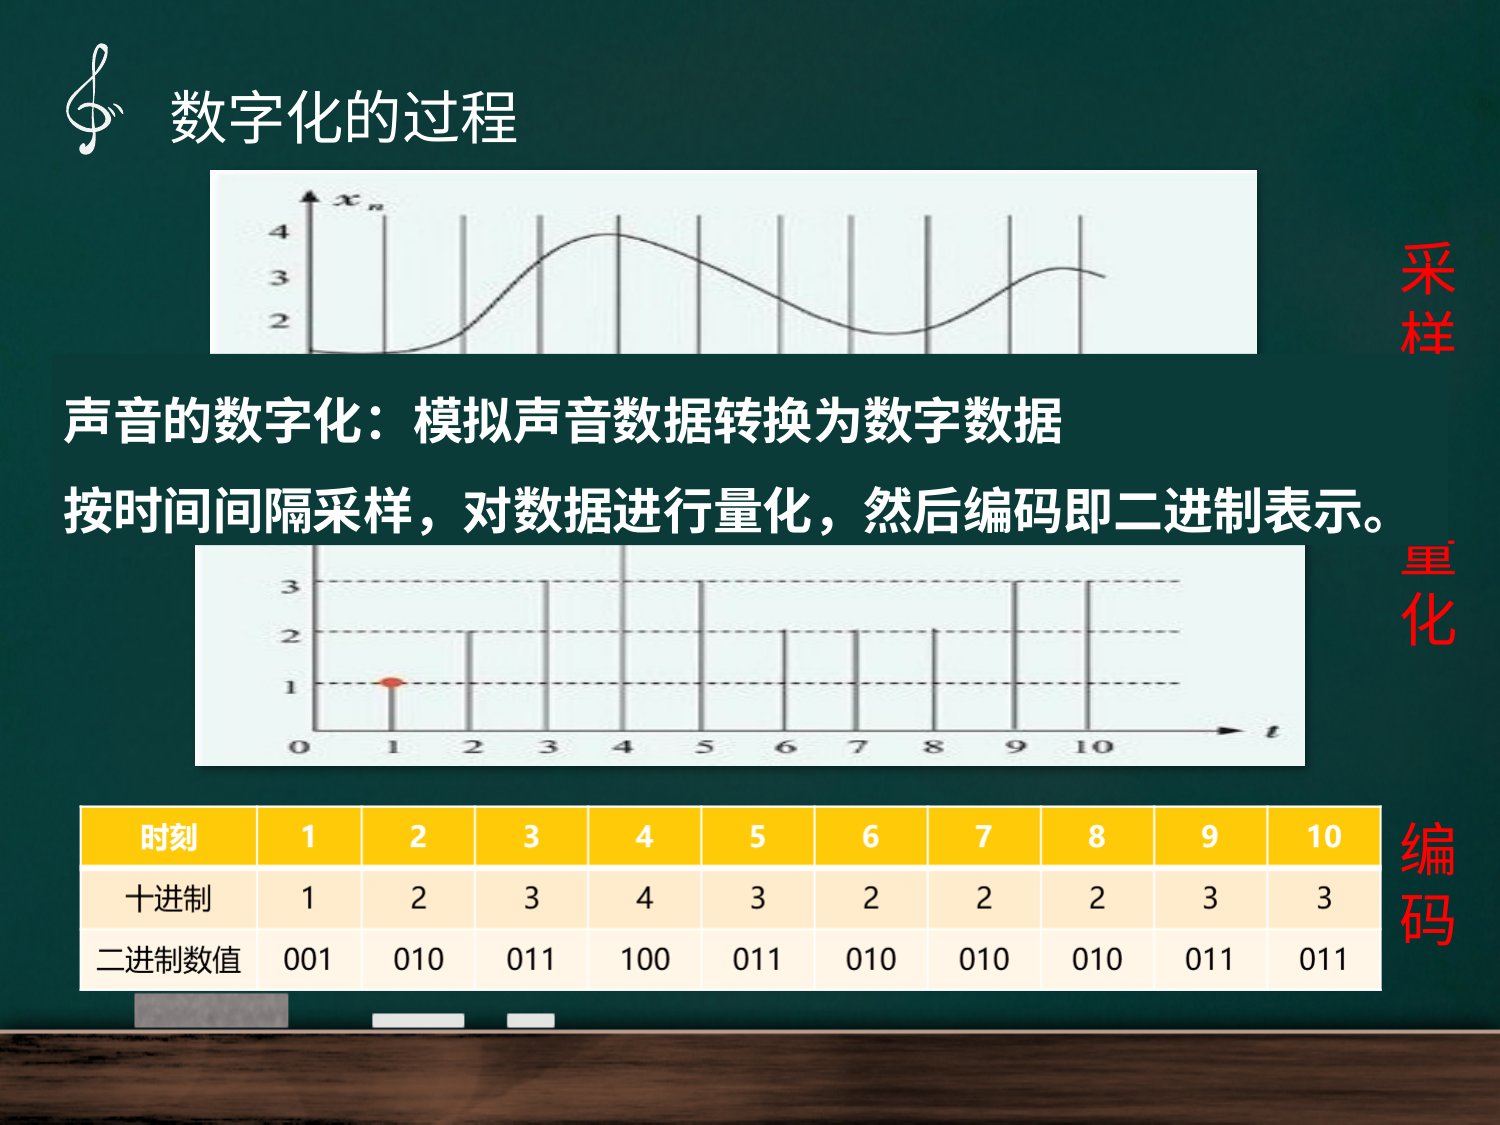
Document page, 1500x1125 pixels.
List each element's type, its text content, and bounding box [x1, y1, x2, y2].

text_box 采样 [1384, 224, 1486, 380]
text_box 数字化的过程 [161, 38, 607, 159]
text_box 编码 [1385, 805, 1486, 961]
text_box 声音的数字化：模拟声音数据转换为数字数据 按时间间隔采样，对数据进行量化，然后编码即二进制表示。 [51, 353, 1449, 546]
picture [0, 0, 1500, 1125]
text_box 量化 [1384, 505, 1486, 660]
